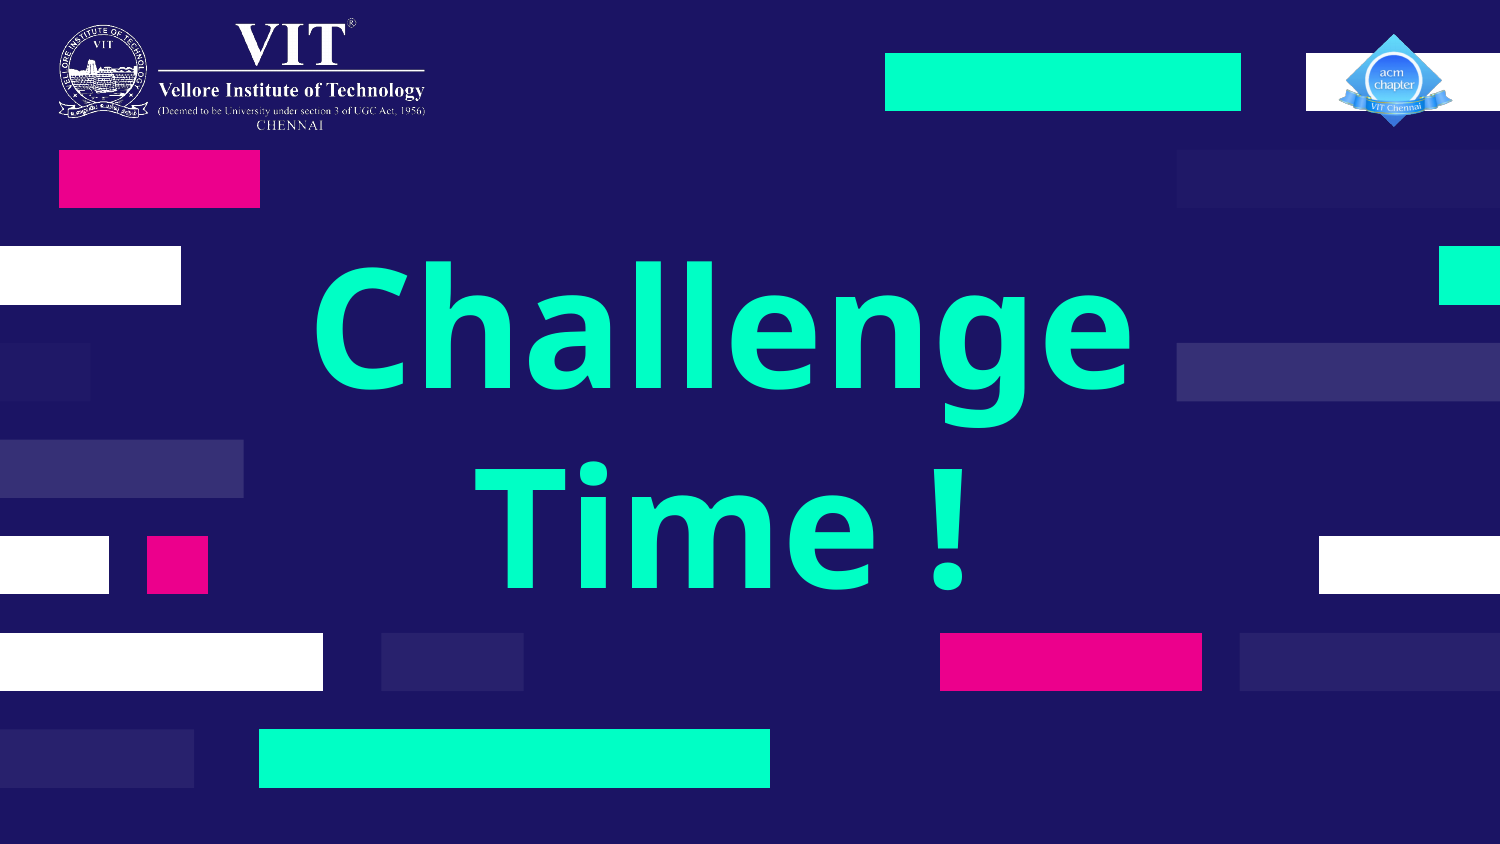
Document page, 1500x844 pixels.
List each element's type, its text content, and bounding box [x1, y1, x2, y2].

title Challenge Time ! [31, 381, 1414, 462]
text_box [38, 10, 1461, 142]
